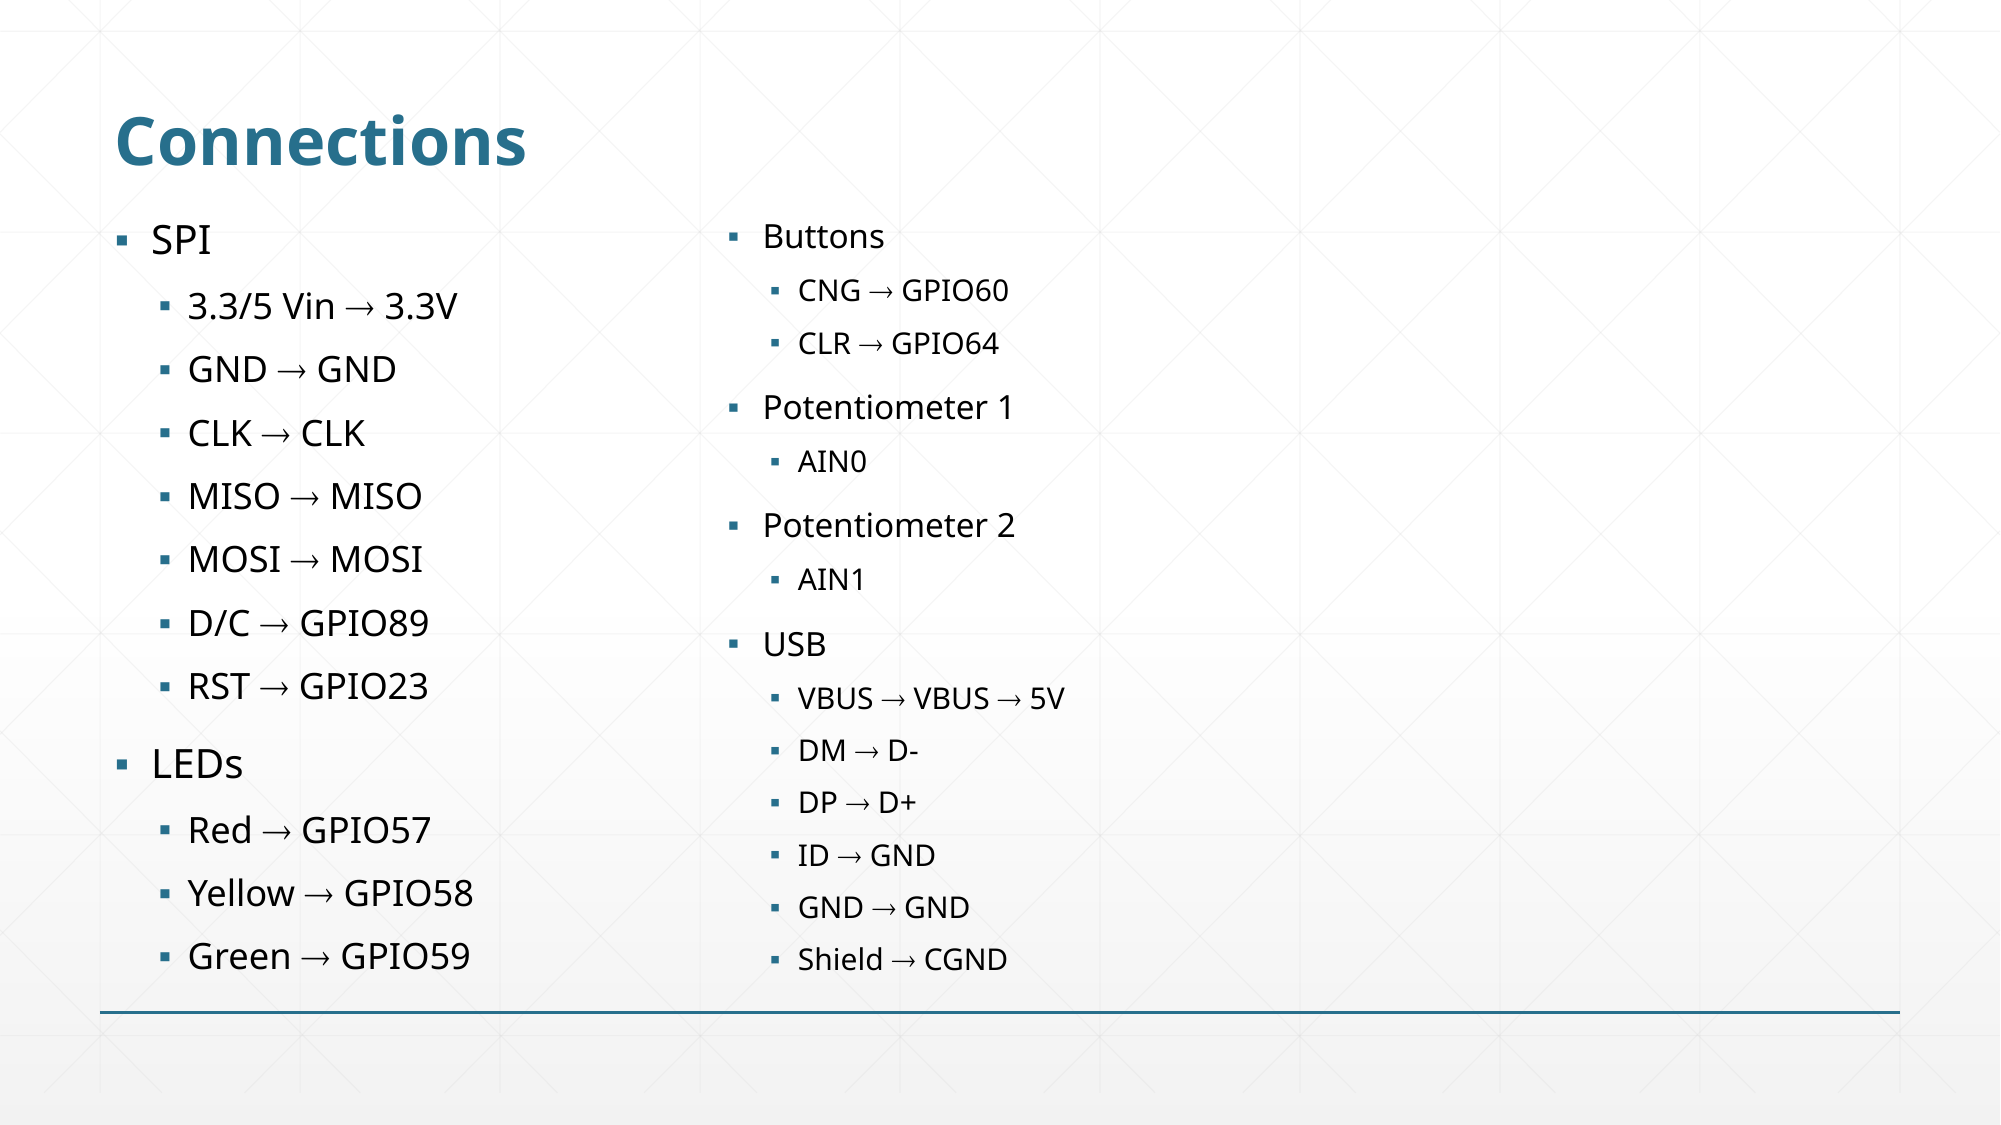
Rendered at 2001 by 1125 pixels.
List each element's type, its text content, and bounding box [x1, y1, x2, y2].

title Connections [99, 37, 1900, 188]
text_box Buttons CNG  GPIO60 CLR  GPIO64 Potentiometer 1 AIN0 Potentiometer 2 AIN1 USB VBUS  VBUS  5V DM  D- DP  D+ ID  GND GND  GND Shield  CGND [712, 212, 1238, 988]
list SPI 3.3/5 Vin  3.3V GND  GND CLK  CLK MISO  MISO MOSI  MOSI D/C  GPIO89 RST  GPIO23 LEDs Red  GPIO57 Yellow  GPIO58 Green  GPIO59 [99, 212, 625, 988]
